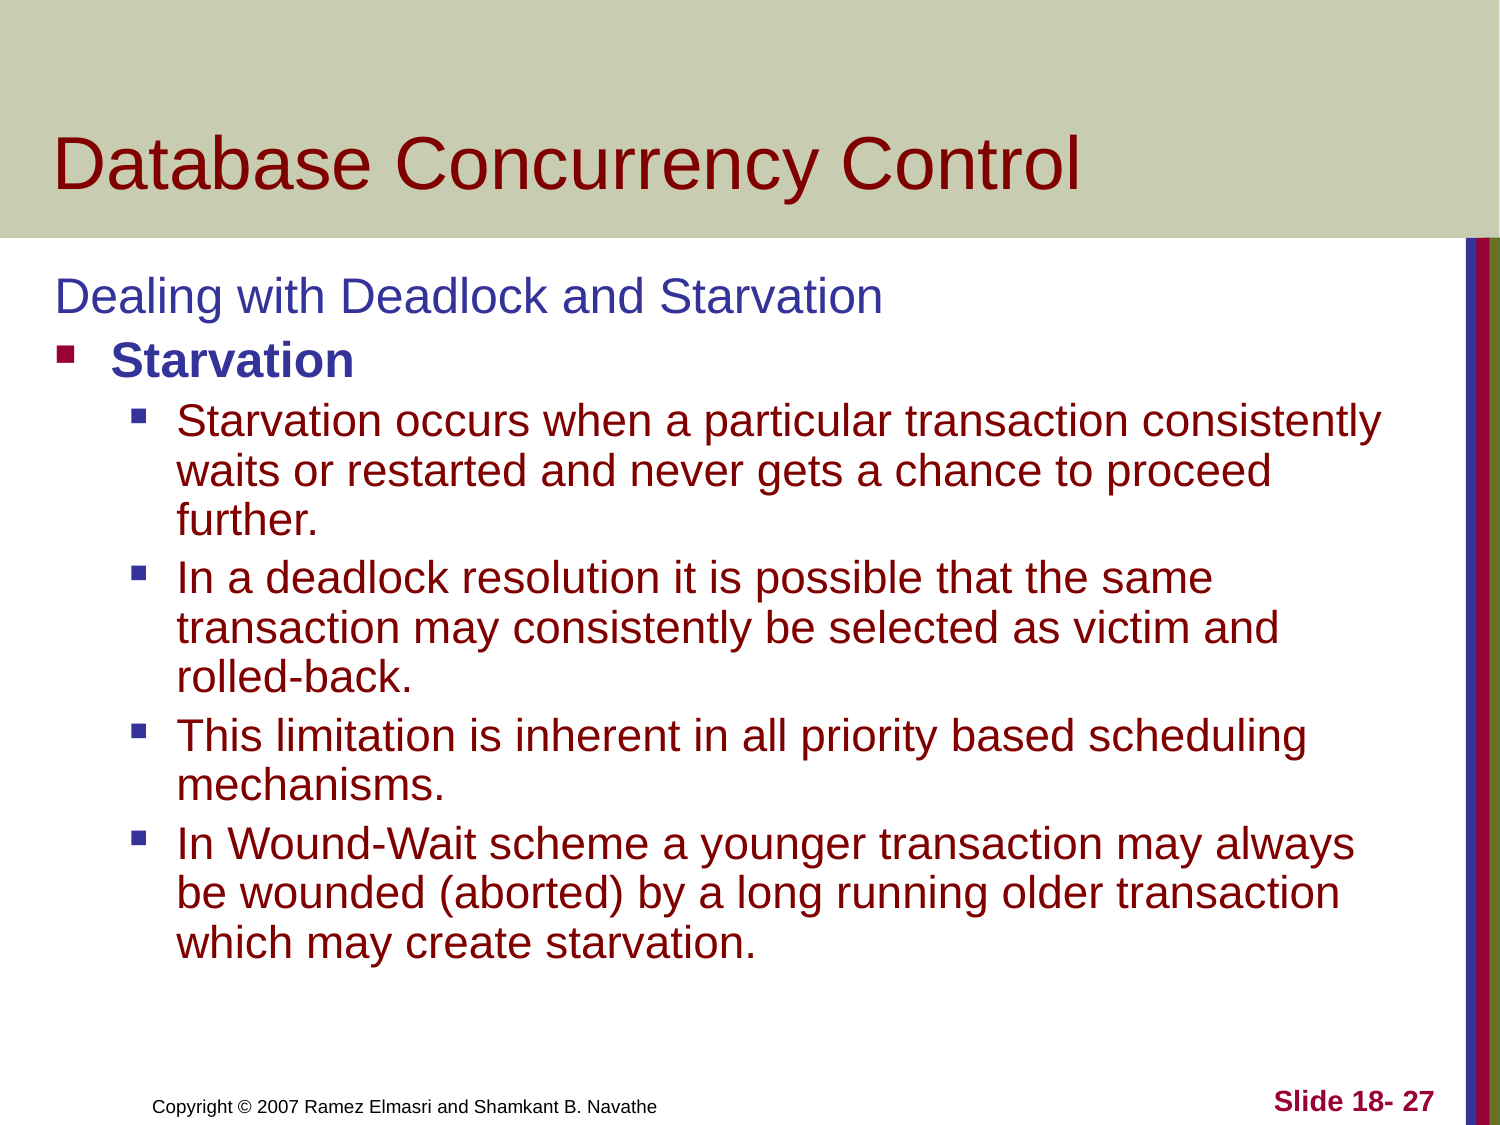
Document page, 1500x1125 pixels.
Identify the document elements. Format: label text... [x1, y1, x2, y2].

text_box [112, 167, 1388, 980]
slide_number Slide 18- 27 [1137, 1049, 1451, 1125]
list Dealing with Deadlock and Starvation Starvation Starvation occurs when a particular transaction consistently waits or restarted and never gets a chance to proceed further. In a deadlock resolution it is possible that the same transaction may consistently be selected as victim and rolled-back. This limitation is inherent in all priority based scheduling mechanisms. In Wound-Wait scheme a younger transaction may always be wounded (aborted) by a long running older transaction which may create starvation. [39, 262, 1401, 1013]
title Database Concurrency Control [37, 49, 1317, 213]
